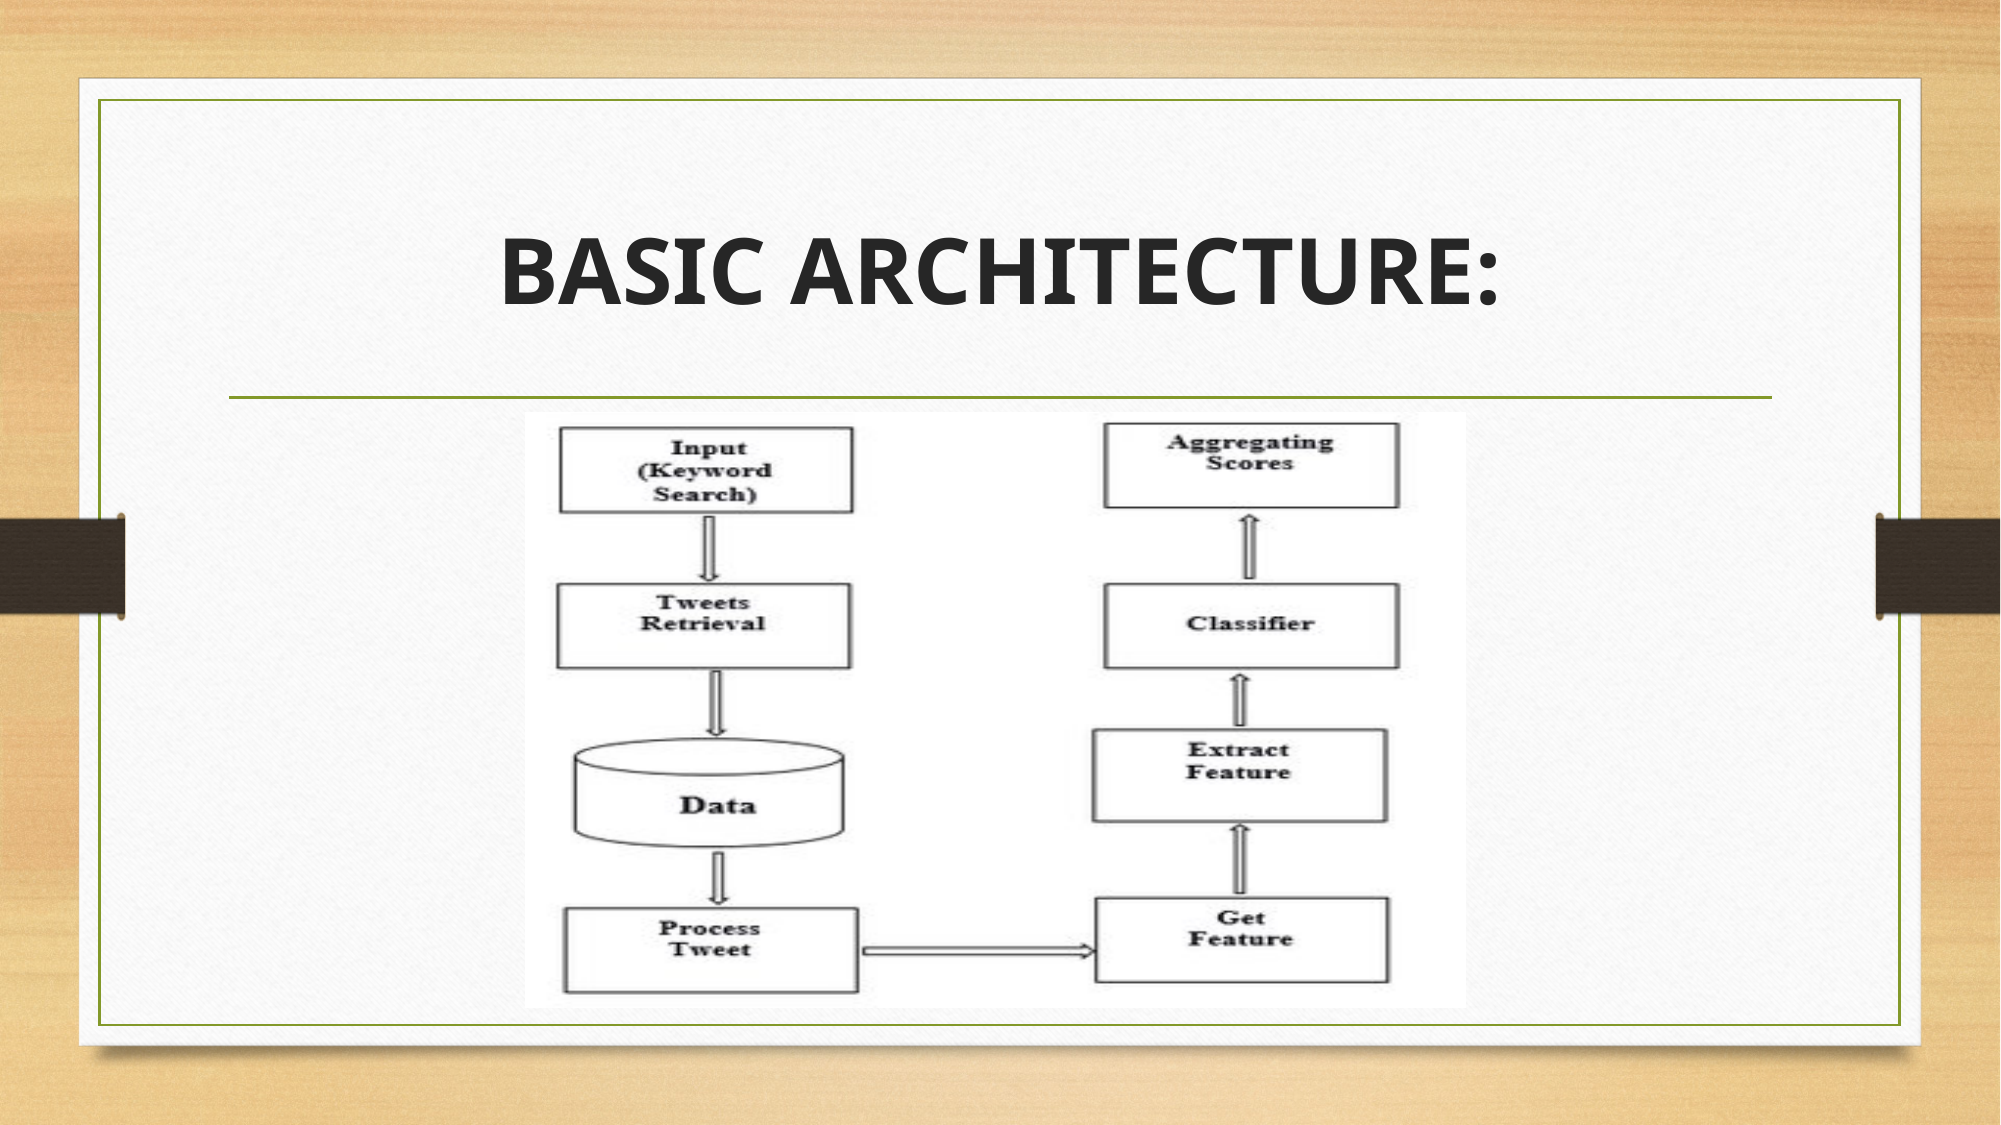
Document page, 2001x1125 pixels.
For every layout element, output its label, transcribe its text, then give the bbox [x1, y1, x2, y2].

picture [0, 0, 2001, 1125]
title BASIC ARCHITECTURE: [212, 161, 1788, 375]
